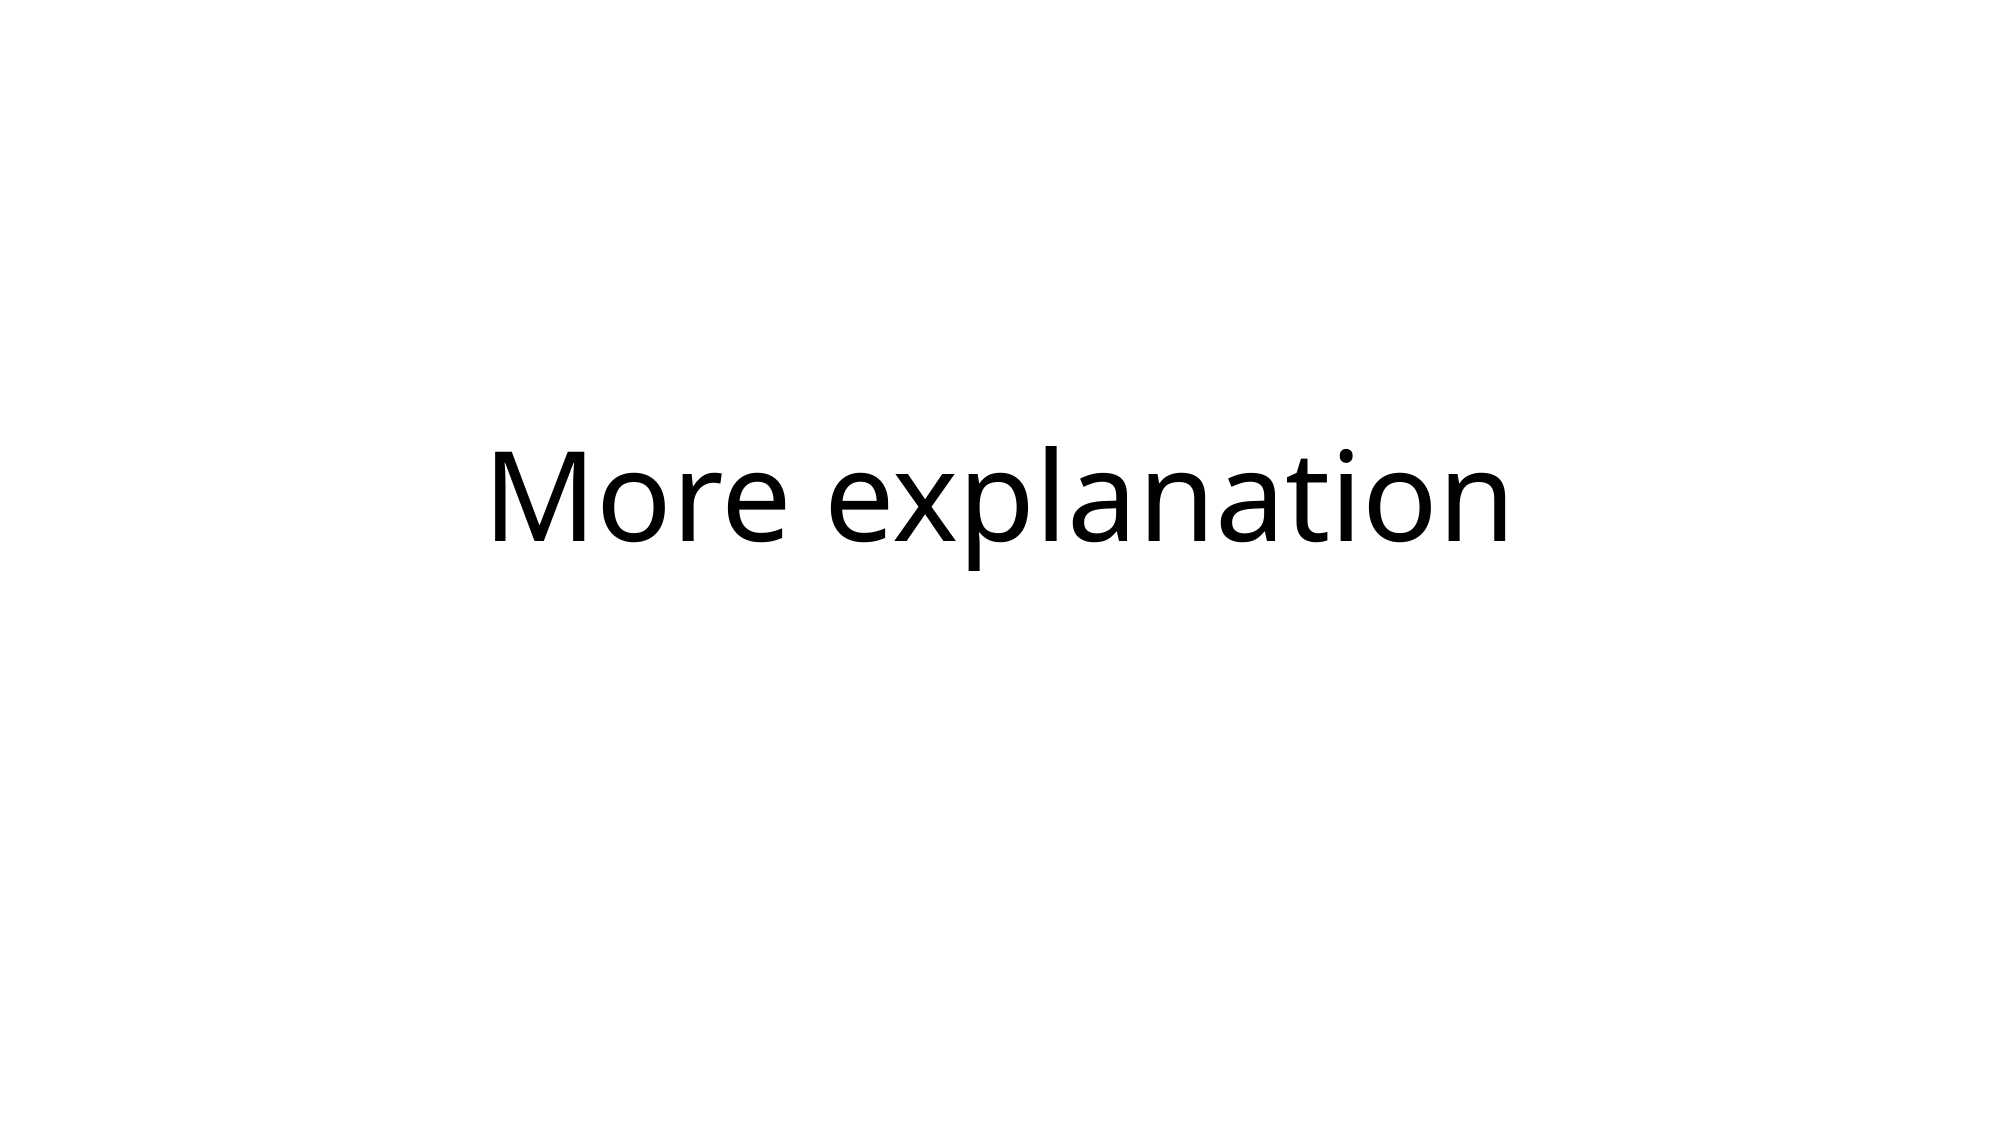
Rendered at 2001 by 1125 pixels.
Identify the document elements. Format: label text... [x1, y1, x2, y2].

title More explanation [249, 184, 1750, 576]
